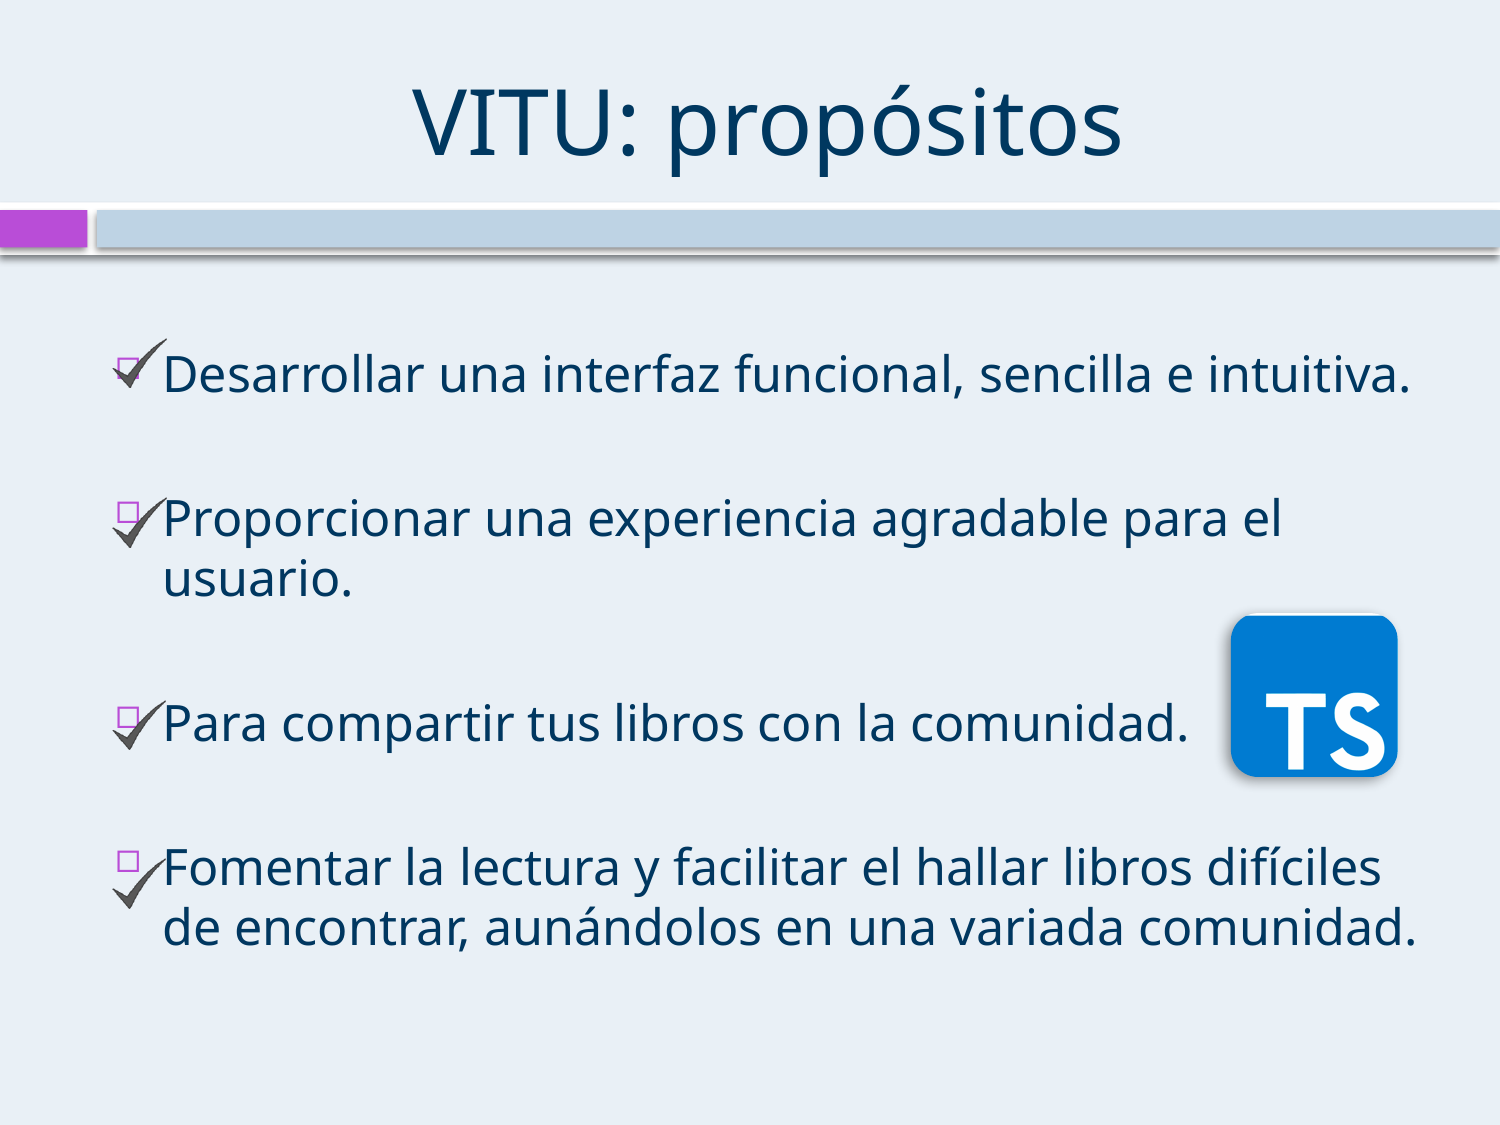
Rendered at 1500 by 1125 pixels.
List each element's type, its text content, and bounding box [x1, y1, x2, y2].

picture [1230, 612, 1399, 778]
picture [112, 497, 167, 548]
title VITU: propósitos [100, 37, 1438, 200]
picture [111, 858, 166, 909]
picture [111, 700, 166, 751]
list Desarrollar una interfaz funcional, sencilla e intuitiva. Proporcionar una experiencia agradable para el usuario. Para compartir tus libros con la comunidad. Fomentar la lectura y facilitar el hallar libros difíciles de encontrar, aunándolos en una variada comunidad. [100, 262, 1438, 1000]
picture [112, 337, 167, 388]
